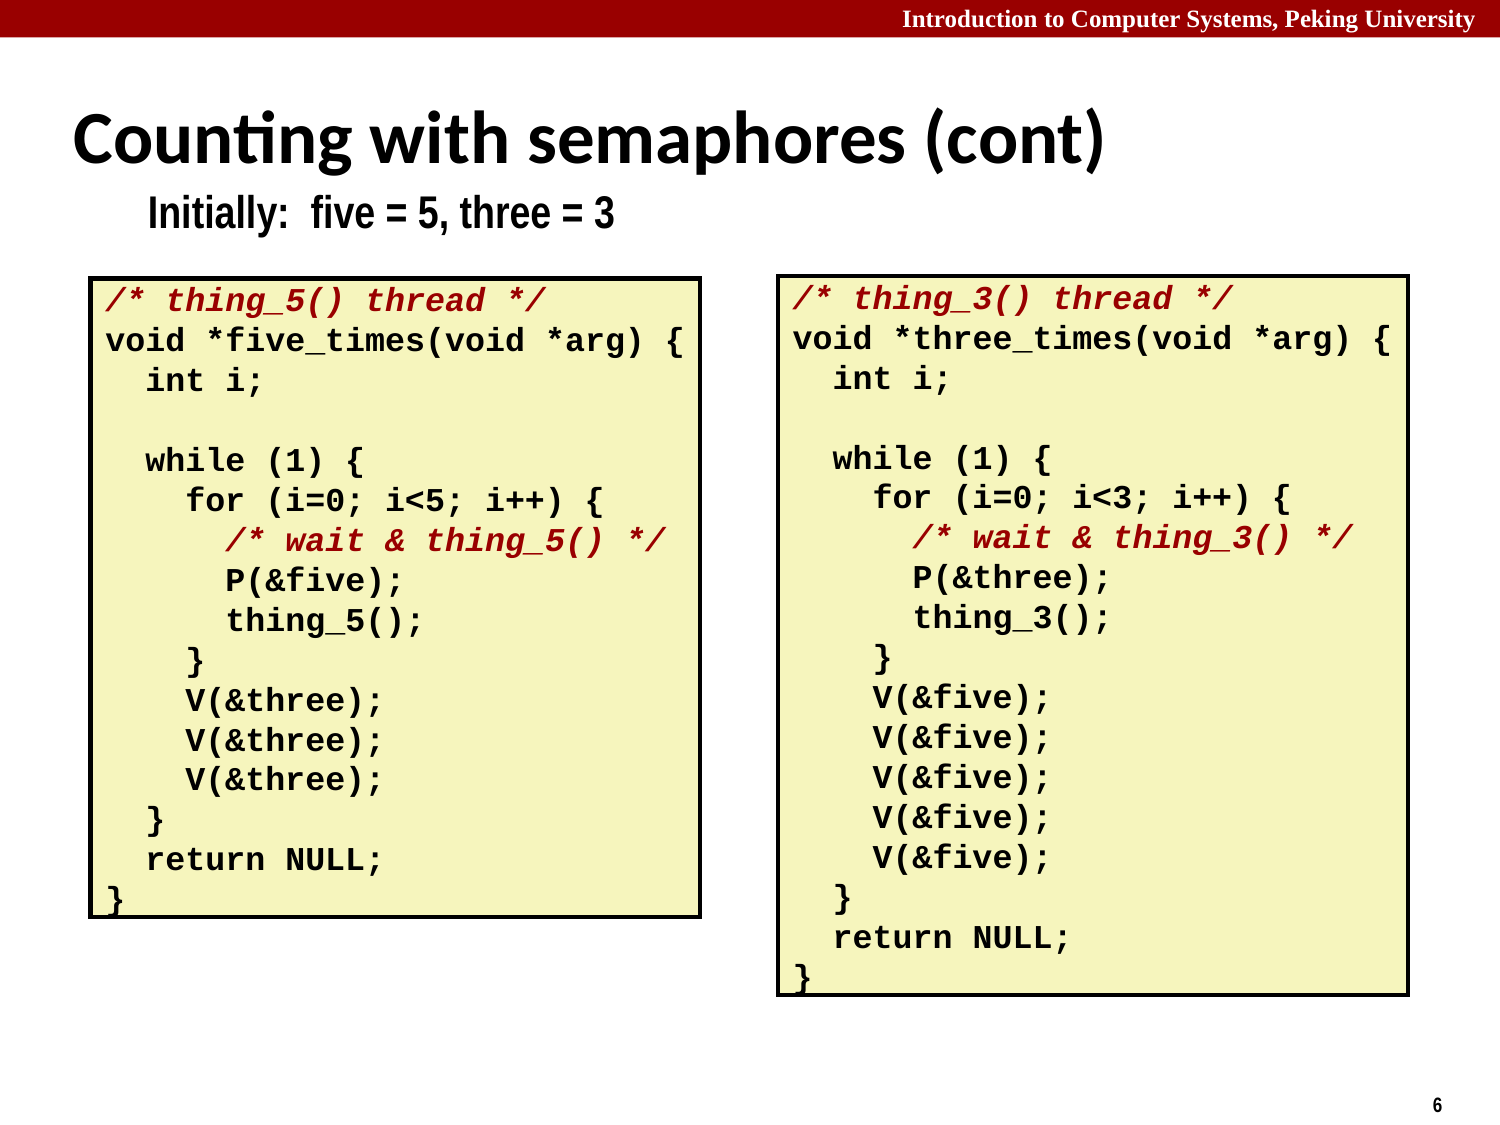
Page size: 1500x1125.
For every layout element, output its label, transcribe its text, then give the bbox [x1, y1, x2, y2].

text_box Initially: five = 5, three = 3 [133, 182, 631, 238]
text_box /* thing_5() thread */ void *five_times(void *arg) { int i; while (1) { for (i=0; i<5; i++) { /* wait & thing_5() */ P(&five); thing_5(); } V(&three); V(&three); V(&three); } return NULL; } [90, 278, 701, 918]
title Counting with semaphores (cont) [58, 71, 1305, 197]
text_box /* thing_3() thread */ void *three_times(void *arg) { int i; while (1) { for (i=0; i<3; i++) { /* wait & thing_3() */ P(&three); thing_3(); } V(&five); V(&five); V(&five); V(&five); V(&five); } return NULL; } [777, 276, 1408, 995]
